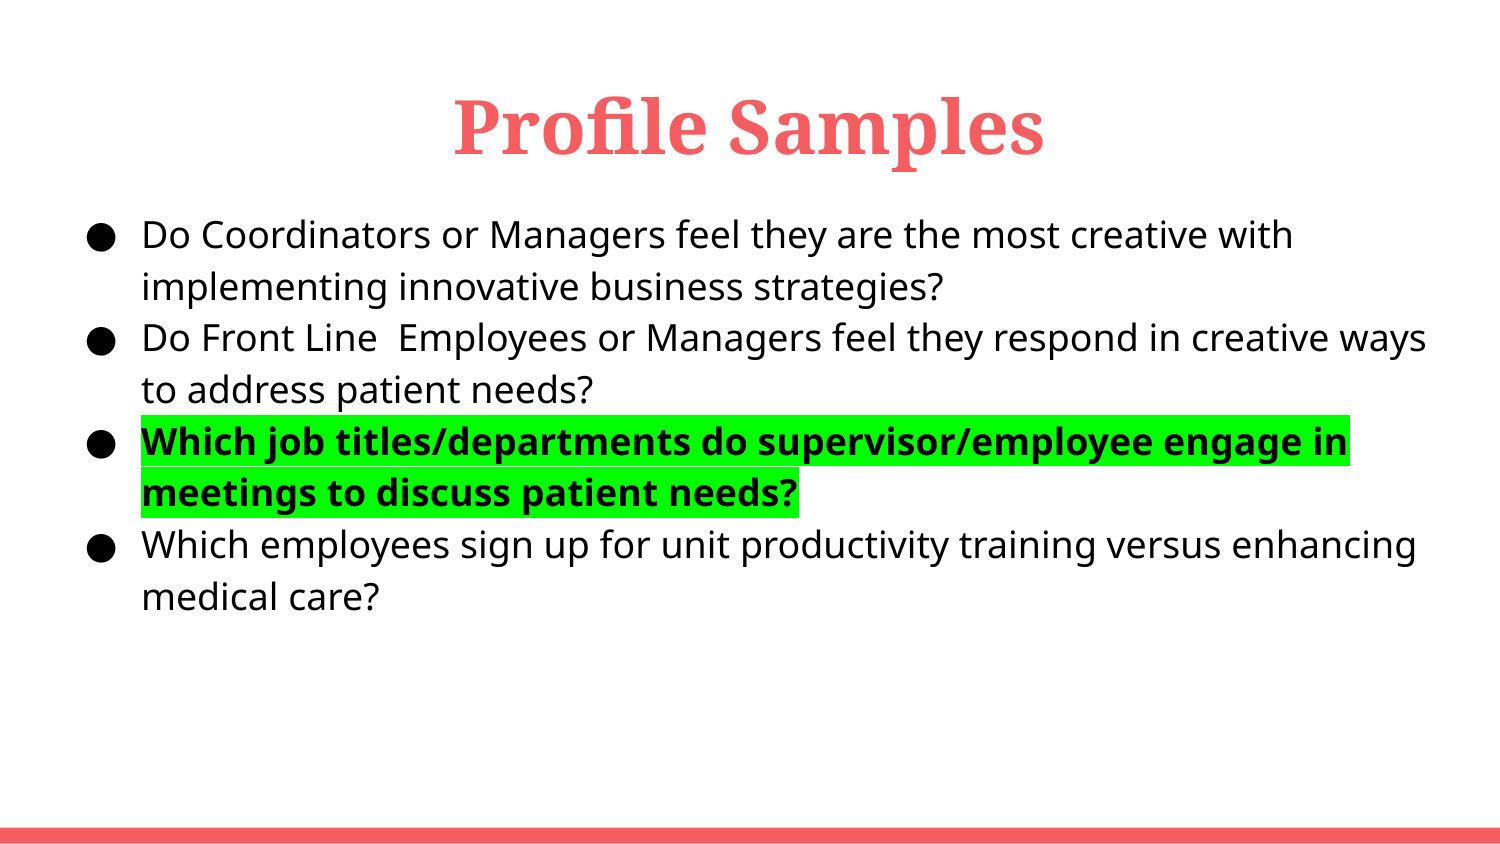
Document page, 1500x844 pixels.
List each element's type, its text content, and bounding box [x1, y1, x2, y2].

list Do Coordinators or Managers feel they are the most creative with implementing innovative business strategies? Do Front Line Employees or Managers feel they respond in creative ways to address patient needs? Which job titles/departments do supervisor/employee engage in meetings to discuss patient needs? Which employees sign up for unit productivity training versus enhancing medical care? [51, 189, 1449, 750]
title Profile Samples [51, 64, 1449, 167]
